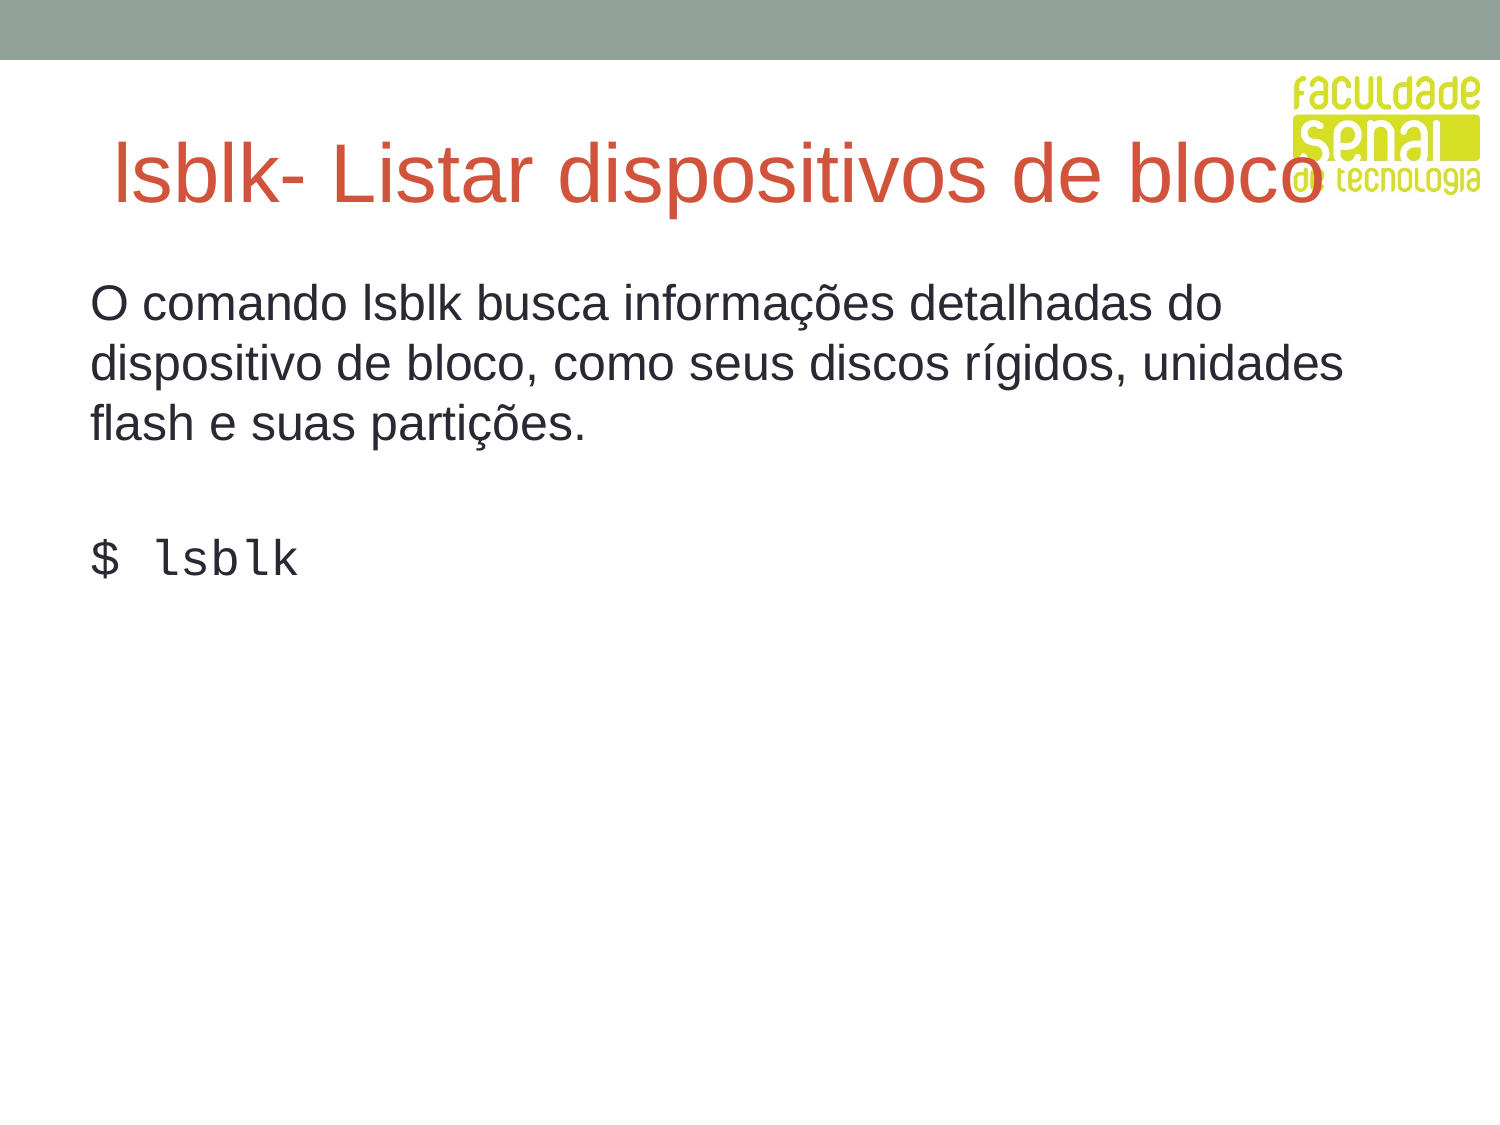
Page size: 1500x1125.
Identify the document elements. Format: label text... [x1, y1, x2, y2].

title lsblk- Listar dispositivos de bloco [75, 87, 1425, 250]
picture [1293, 76, 1480, 195]
list O comando lsblk busca informações detalhadas do dispositivo de bloco, como seus discos rígidos, unidades flash e suas partições. $ lsblk [75, 262, 1425, 1063]
